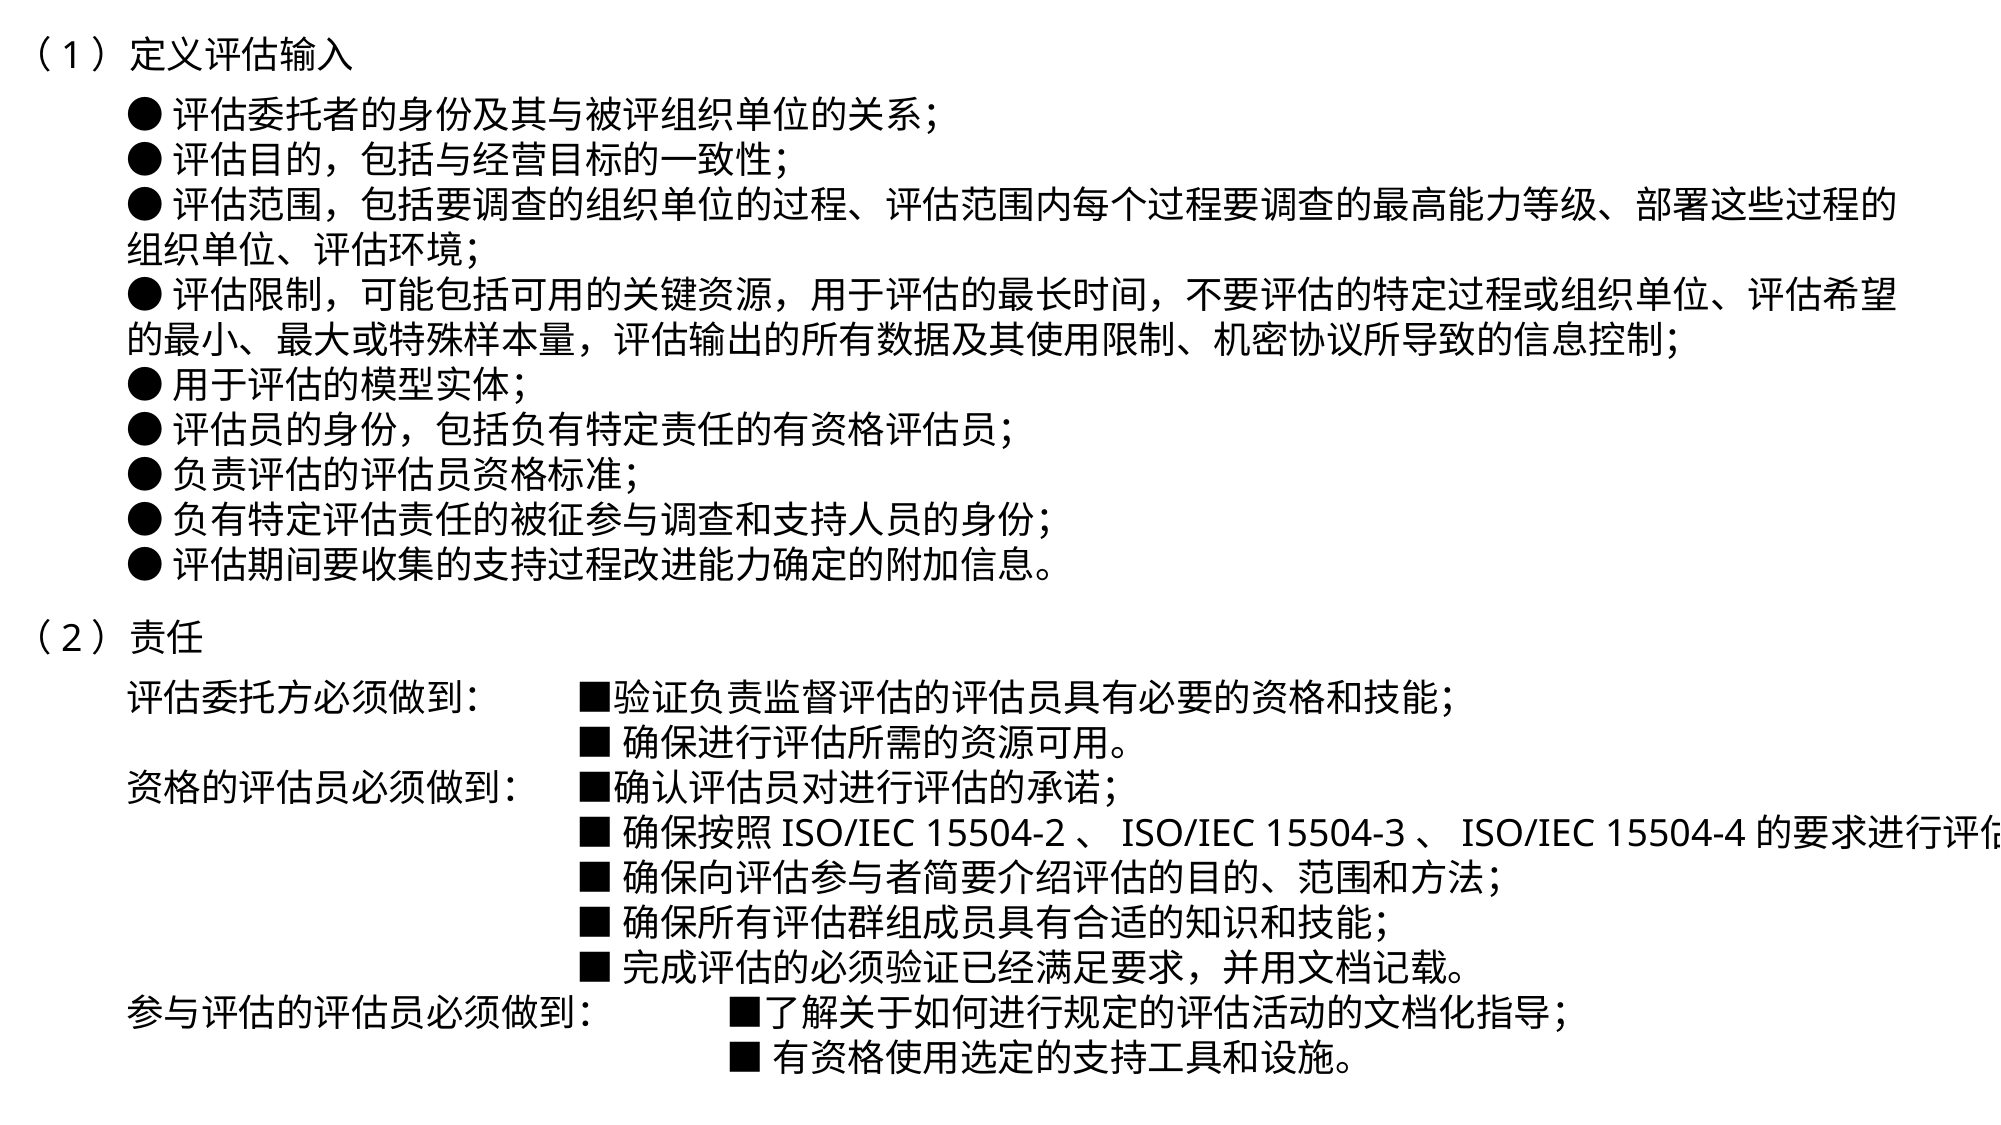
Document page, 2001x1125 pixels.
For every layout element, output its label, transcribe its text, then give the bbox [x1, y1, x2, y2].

text_box 评估委托方必须做到： ■验证负责监督评估的评估员具有必要的资格和技能； ■确保进行评估所需的资源可用。 资格的评估员必须做到： ■确认评估员对进行评估的承诺； ■确保按照ISO/IEC 15504-2、ISO/IEC 15504-3、ISO/IEC 15504-4的要求进行评估； ■确保向评估参与者简要介绍评估的目的、范围和方法； ■确保所有评估群组成员具有合适的知识和技能； ■完成评估的必须验证已经满足要求，并用文档记载。 参与评估的评估员必须做到： ■了解关于如何进行规定的评估活动的文档化指导； ■有资格使用选定的支持工具和设施。 [111, 666, 2000, 1087]
text_box ●评估委托者的身份及其与被评组织单位的关系； ●评估目的，包括与经营目标的一致性； ●评估范围，包括要调查的组织单位的过程、评估范围内每个过程要调查的最高能力等级、部署这些过程的组织单位、评估环境； ●评估限制，可能包括可用的关键资源，用于评估的最长时间，不要评估的特定过程或组织单位、评估希望的最小、最大或特殊样本量，评估输出的所有数据及其使用限制、机密协议所导致的信息控制； ●用于评估的模型实体； ●评估员的身份，包括负有特定责任的有资格评估员； ●负责评估的评估员资格标准； ●负有特定评估责任的被征参与调查和支持人员的身份； ●评估期间要收集的支持过程改进能力确定的附加信息。 [111, 83, 1919, 594]
text_box （1）定义评估输入 [0, 23, 370, 83]
text_box （2）责任 [0, 606, 223, 666]
